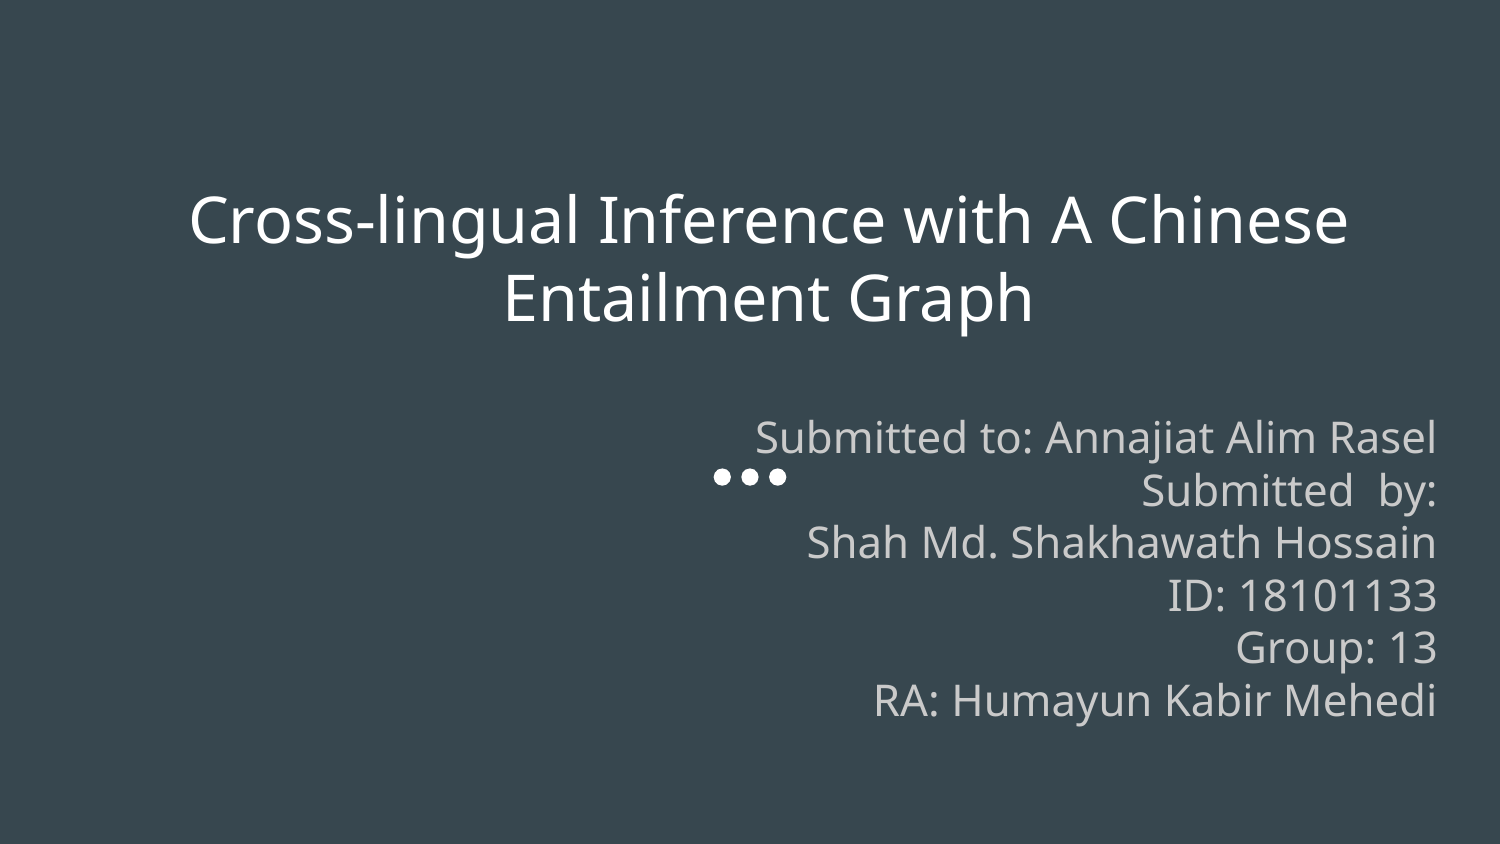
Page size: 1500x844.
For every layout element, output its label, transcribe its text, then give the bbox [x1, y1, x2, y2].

subtitle Submitted to: Annajiat Alim Rasel Submitted by: Shah Md. Shakhawath Hossain ID: 18101133 Group: 13 RA: Humayun Kabir Mehedi [173, 394, 1453, 525]
title Cross-lingual Inference with A Chinese Entailment Graph [110, 138, 1429, 422]
